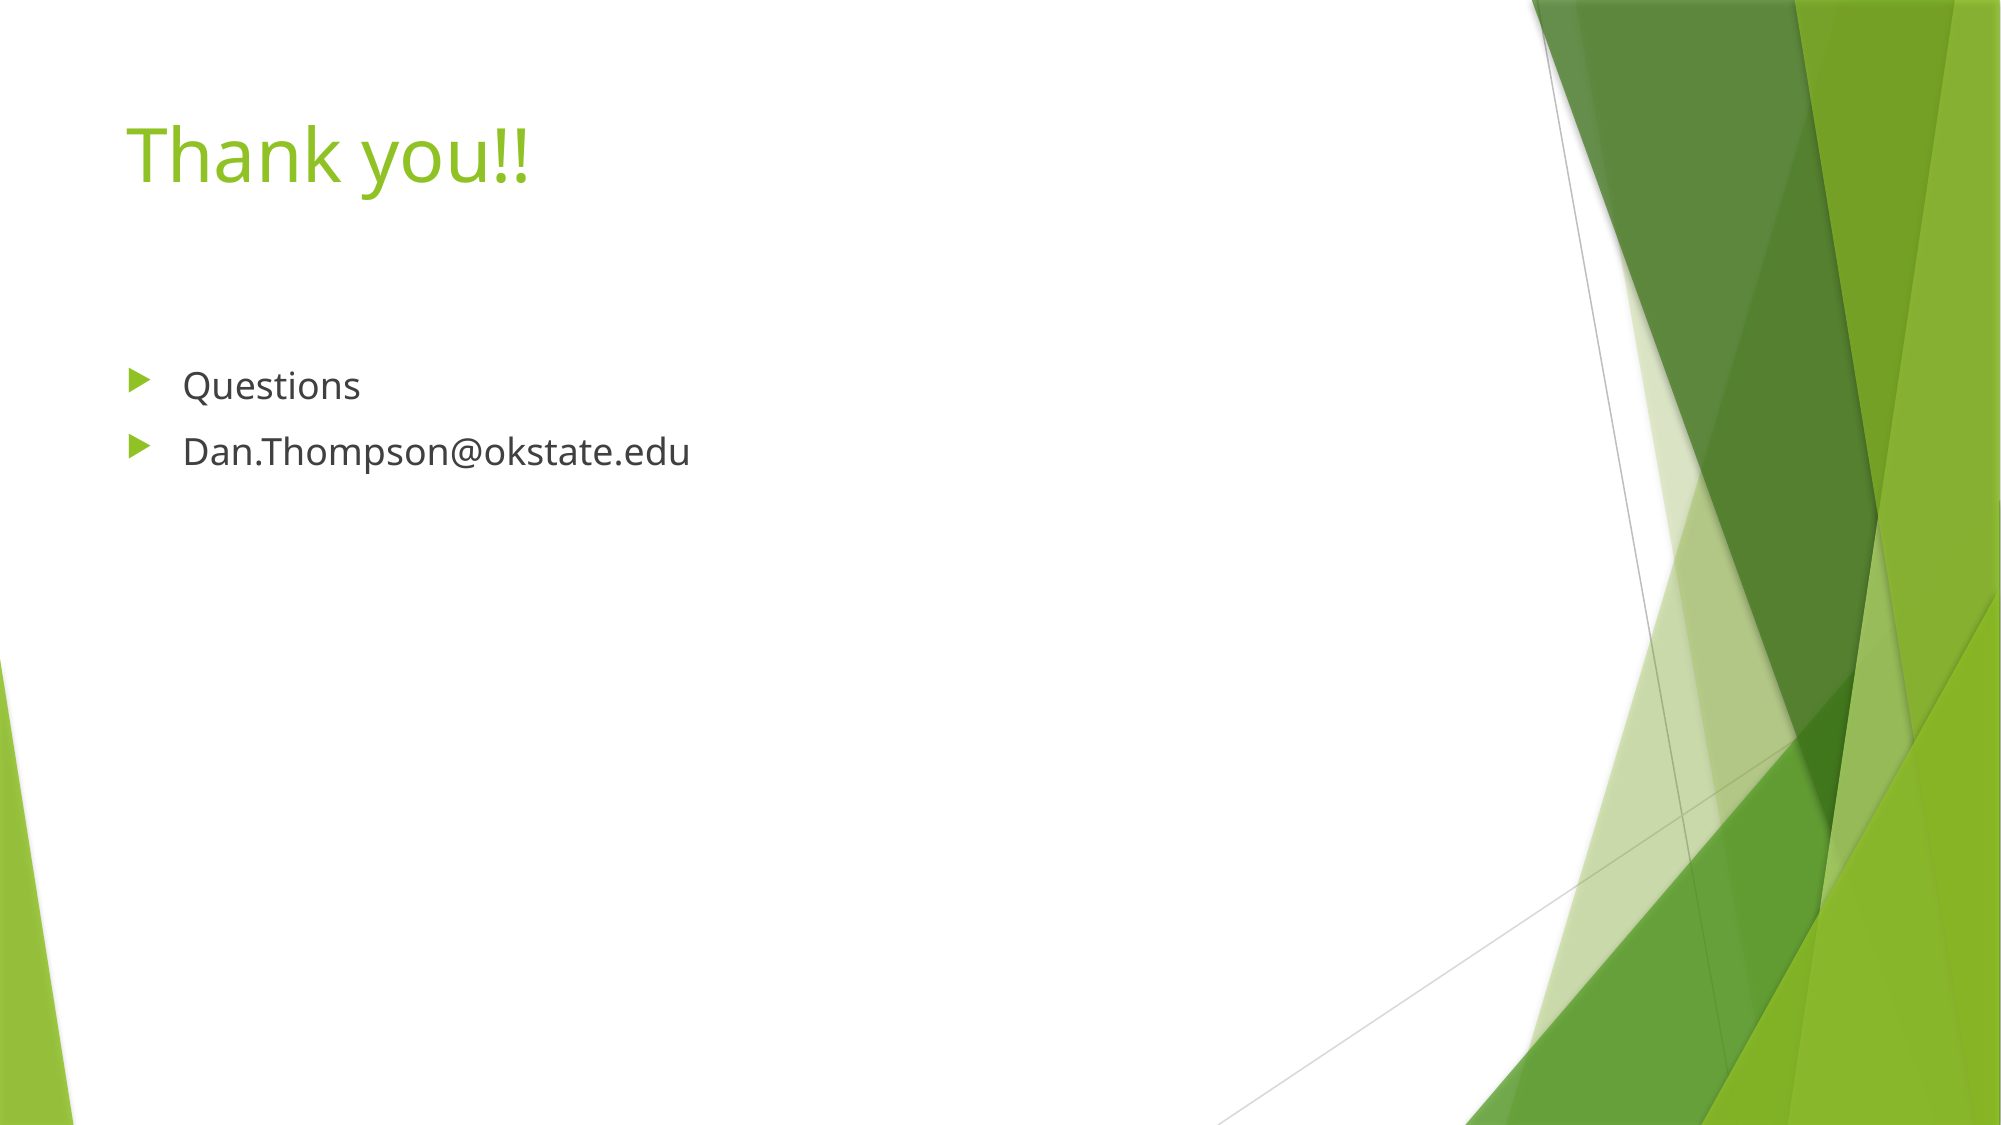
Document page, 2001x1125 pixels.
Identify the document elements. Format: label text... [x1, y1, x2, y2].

list Questions Dan.Thompson@okstate.edu [111, 354, 1522, 992]
title Thank you!! [111, 99, 1522, 317]
